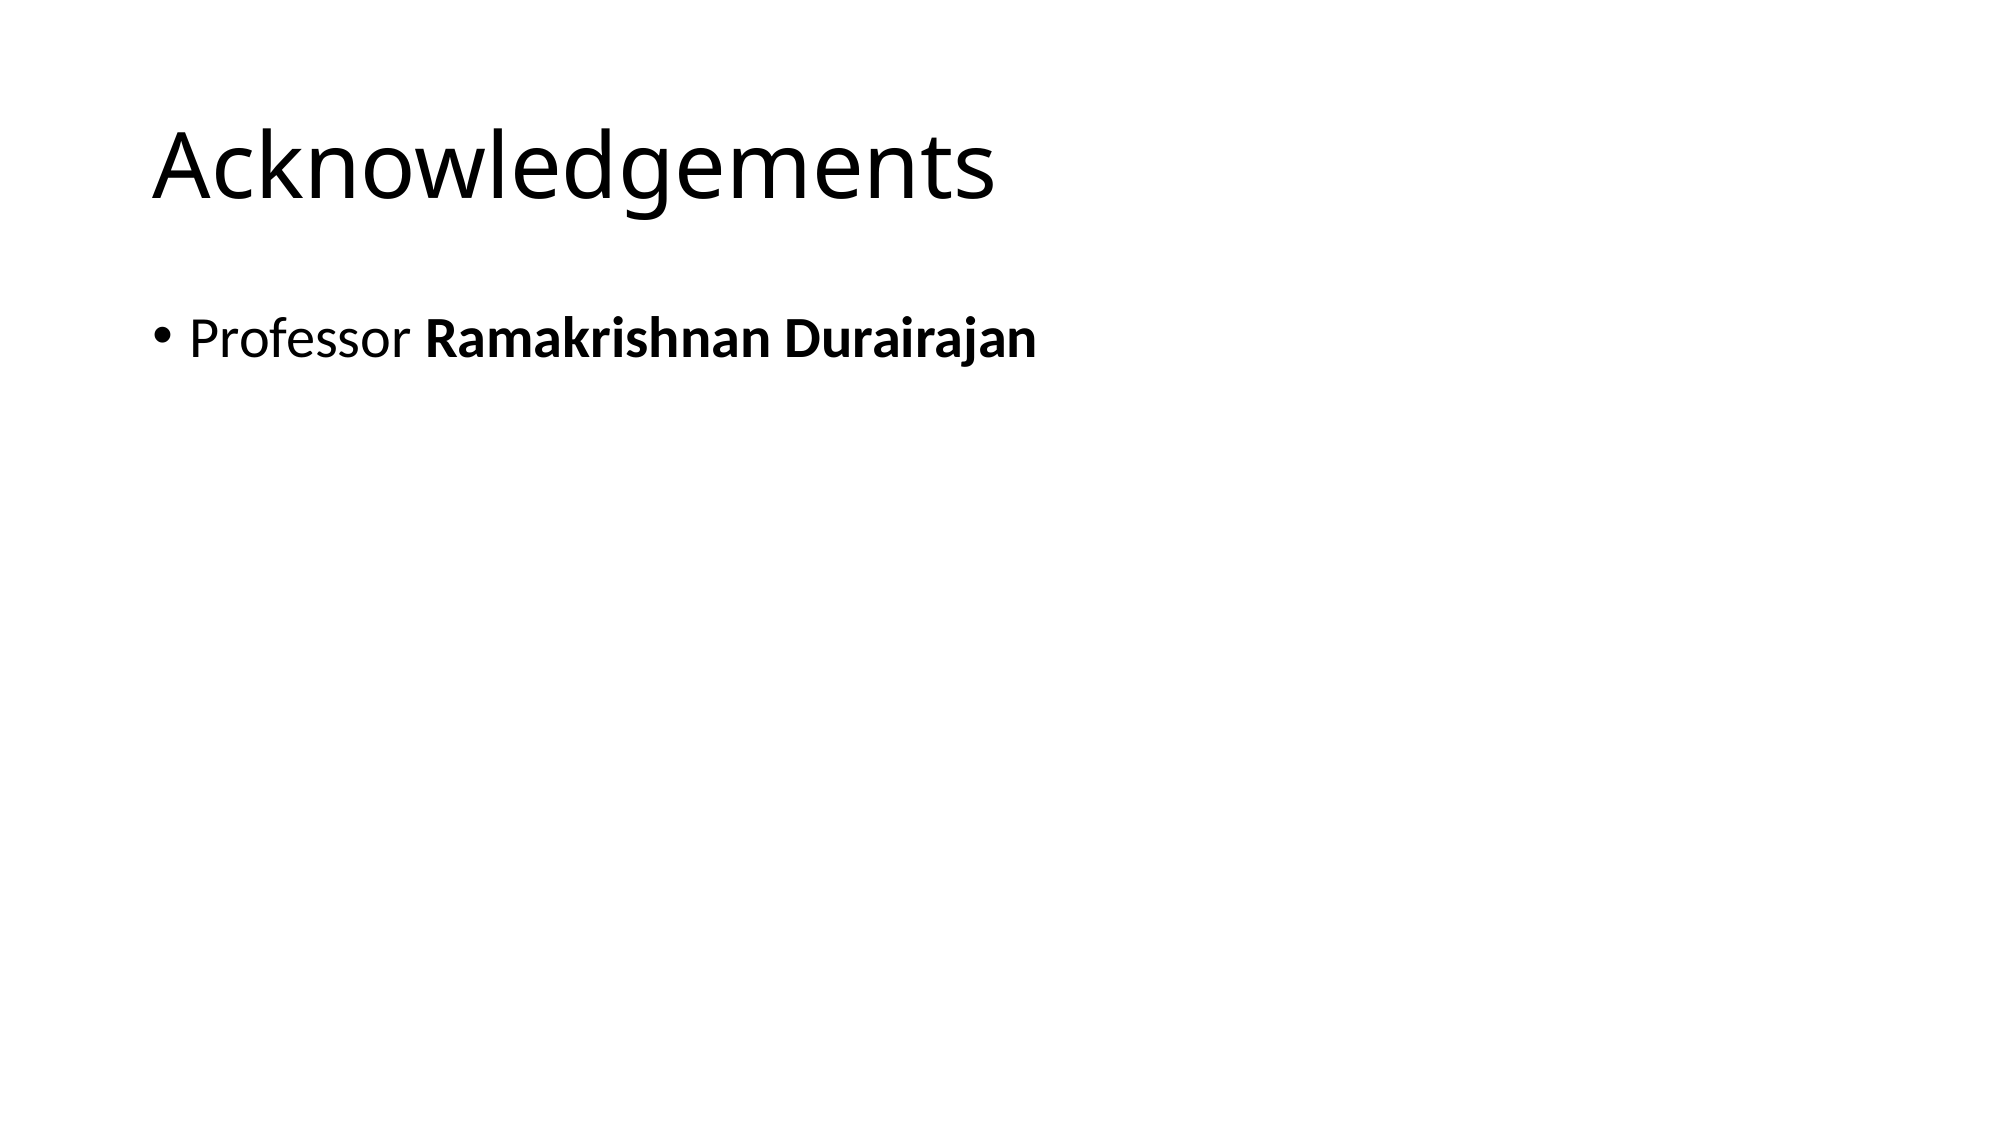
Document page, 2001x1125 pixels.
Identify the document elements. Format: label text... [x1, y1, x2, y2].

list Professor Ramakrishnan Durairajan [137, 299, 1863, 1014]
title Acknowledgements [137, 59, 1863, 278]
